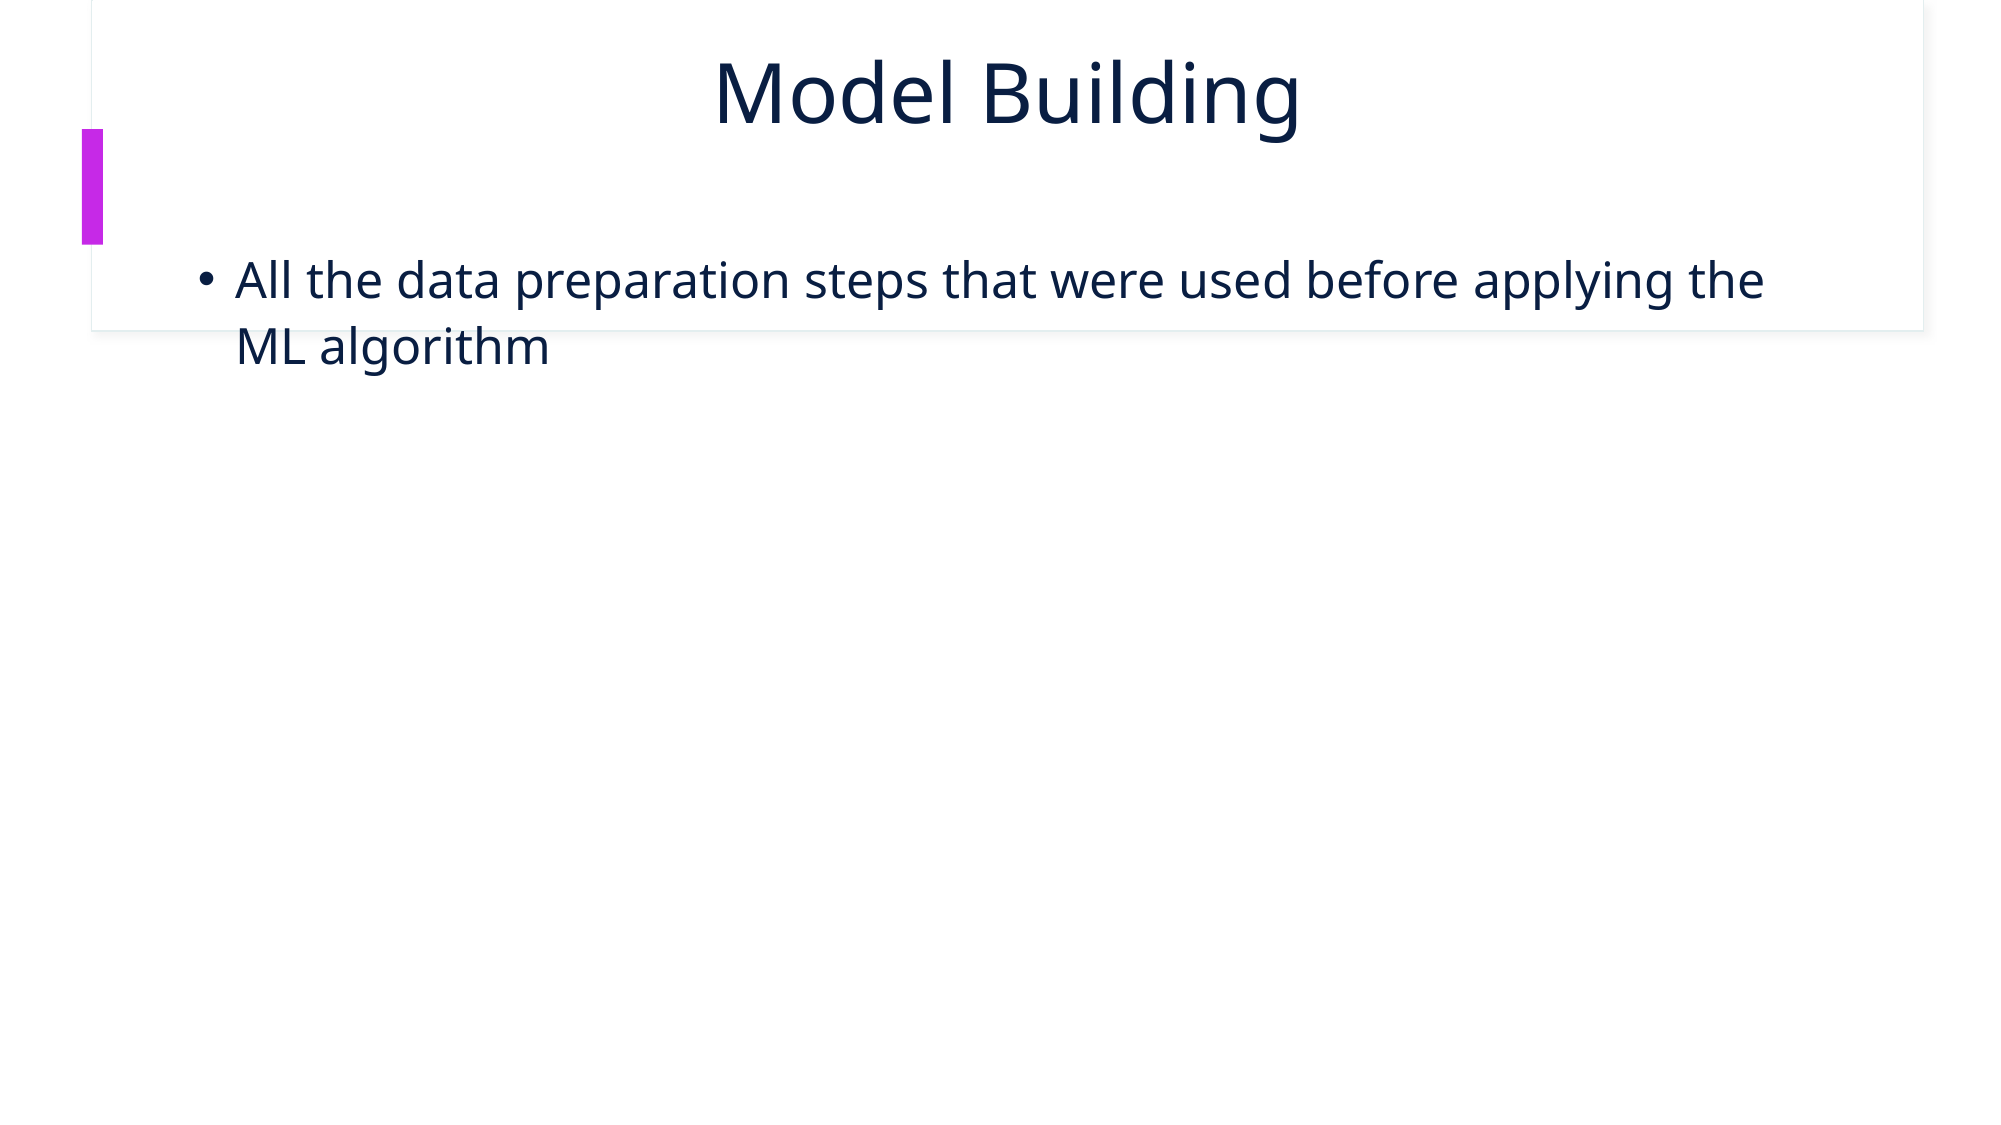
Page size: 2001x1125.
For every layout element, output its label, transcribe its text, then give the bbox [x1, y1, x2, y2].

title Model Building [166, 0, 1851, 194]
list All the data preparation steps that were used before applying the ML algorithm [183, 234, 1851, 1013]
